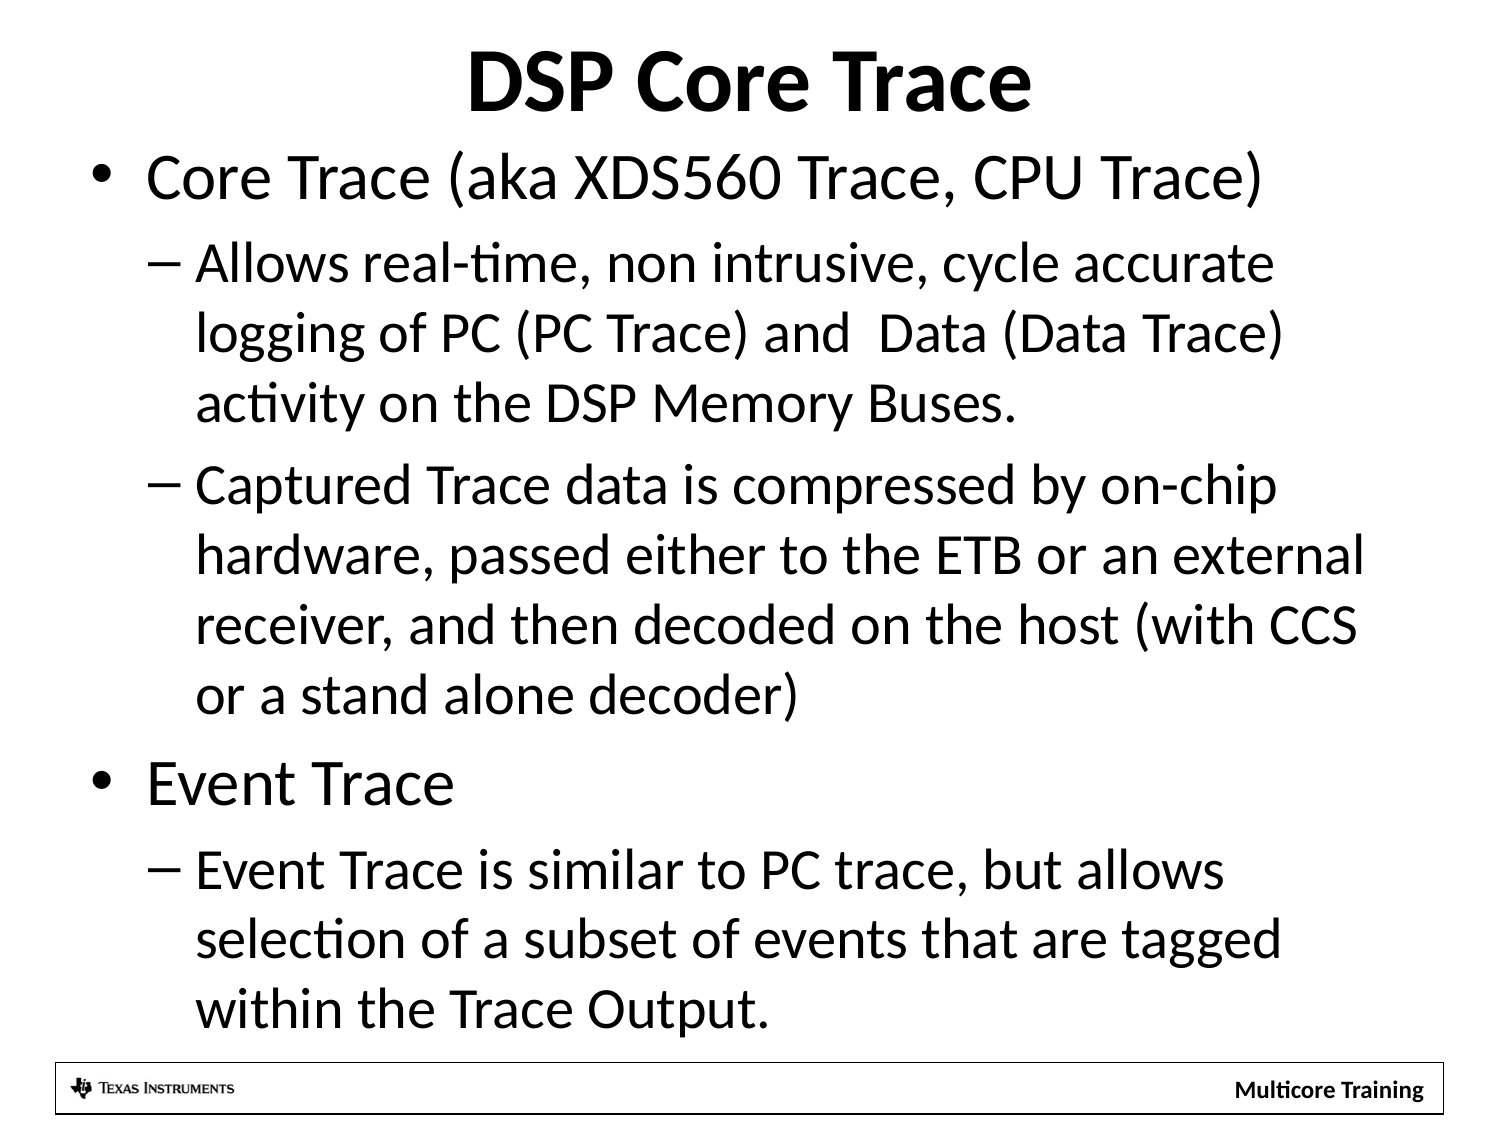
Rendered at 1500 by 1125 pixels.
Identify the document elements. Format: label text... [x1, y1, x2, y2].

list Core Trace (aka XDS560 Trace, CPU Trace) Allows real-time, non intrusive, cycle accurate logging of PC (PC Trace) and Data (Data Trace) activity on the DSP Memory Buses. Captured Trace data is compressed by on-chip hardware, passed either to the ETB or an external receiver, and then decoded on the host (with CCS or a stand alone decoder) Event Trace Event Trace is similar to PC trace, but allows selection of a subset of events that are tagged within the Trace Output. [74, 124, 1426, 1001]
picture [59, 1066, 245, 1110]
title DSP Core Trace [74, 12, 1426, 124]
